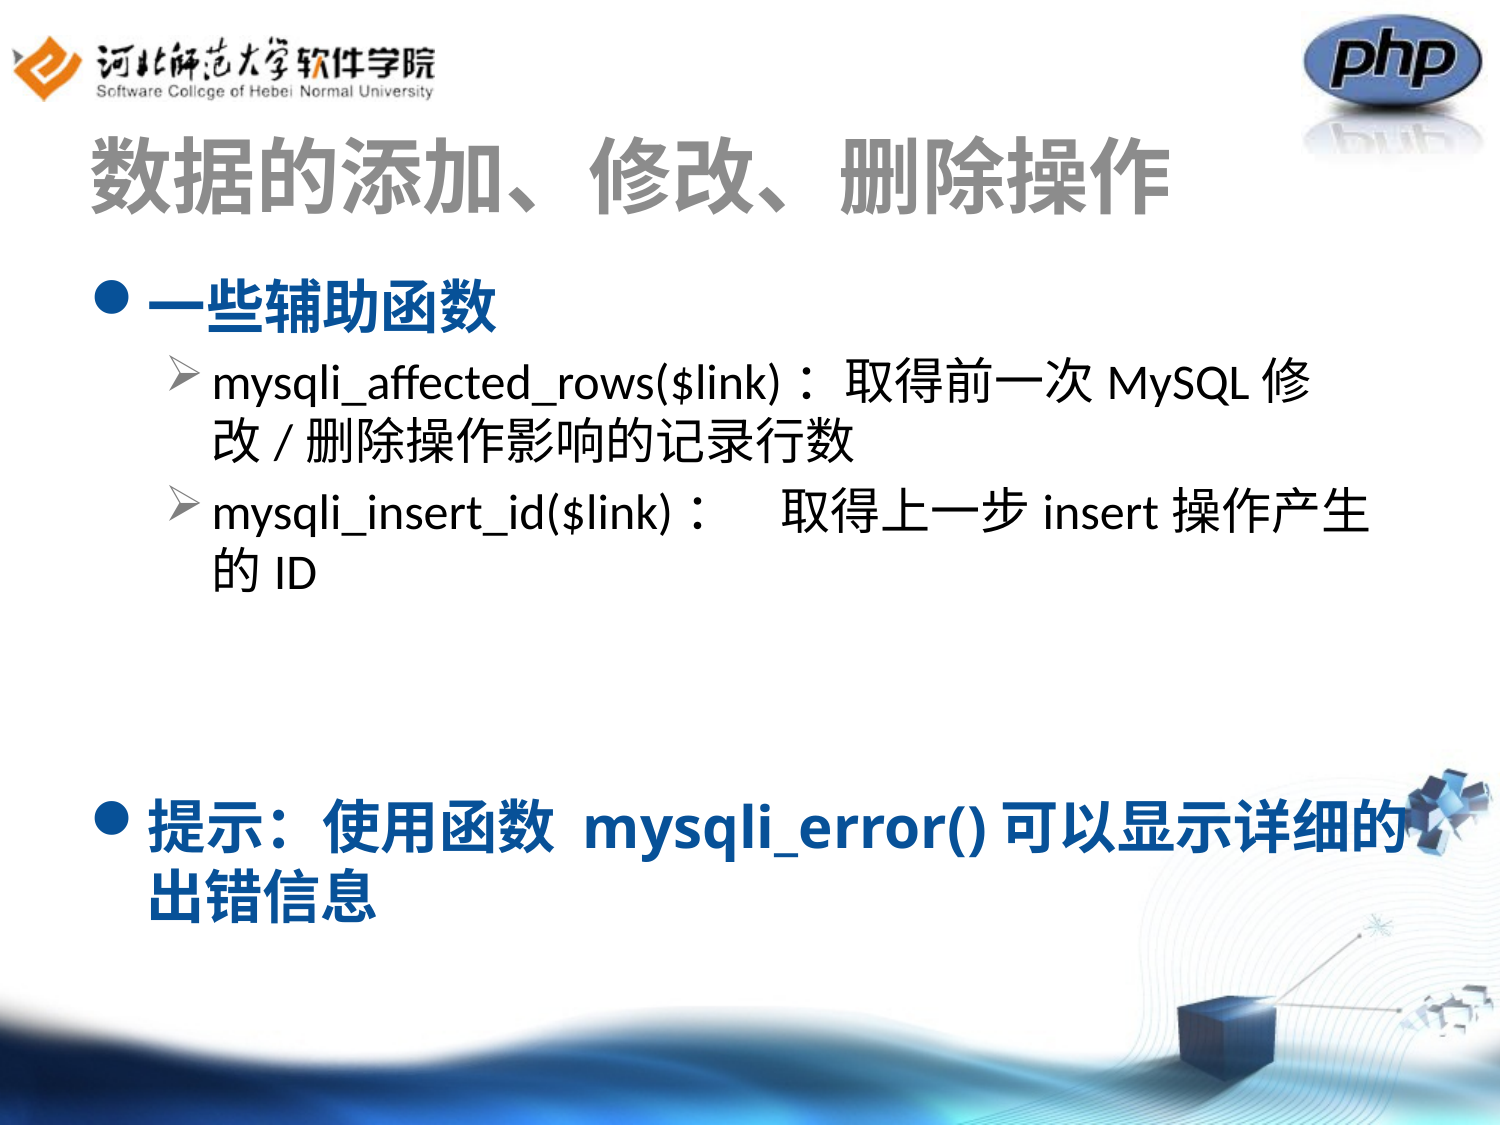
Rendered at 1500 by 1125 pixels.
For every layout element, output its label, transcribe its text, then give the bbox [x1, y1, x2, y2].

title 数据的添加、修改、删除操作 [75, 117, 1425, 233]
list 一些辅助函数 mysqli_affected_rows($link)：取得前一次MySQL修改/删除操作影响的记录行数 mysqli_insert_id($link)： 取得上一步insert操作产生的ID 提示：使用函数 mysqli_error()可以显示详细的出错信息 [75, 262, 1425, 1005]
picture [0, 0, 1500, 1125]
